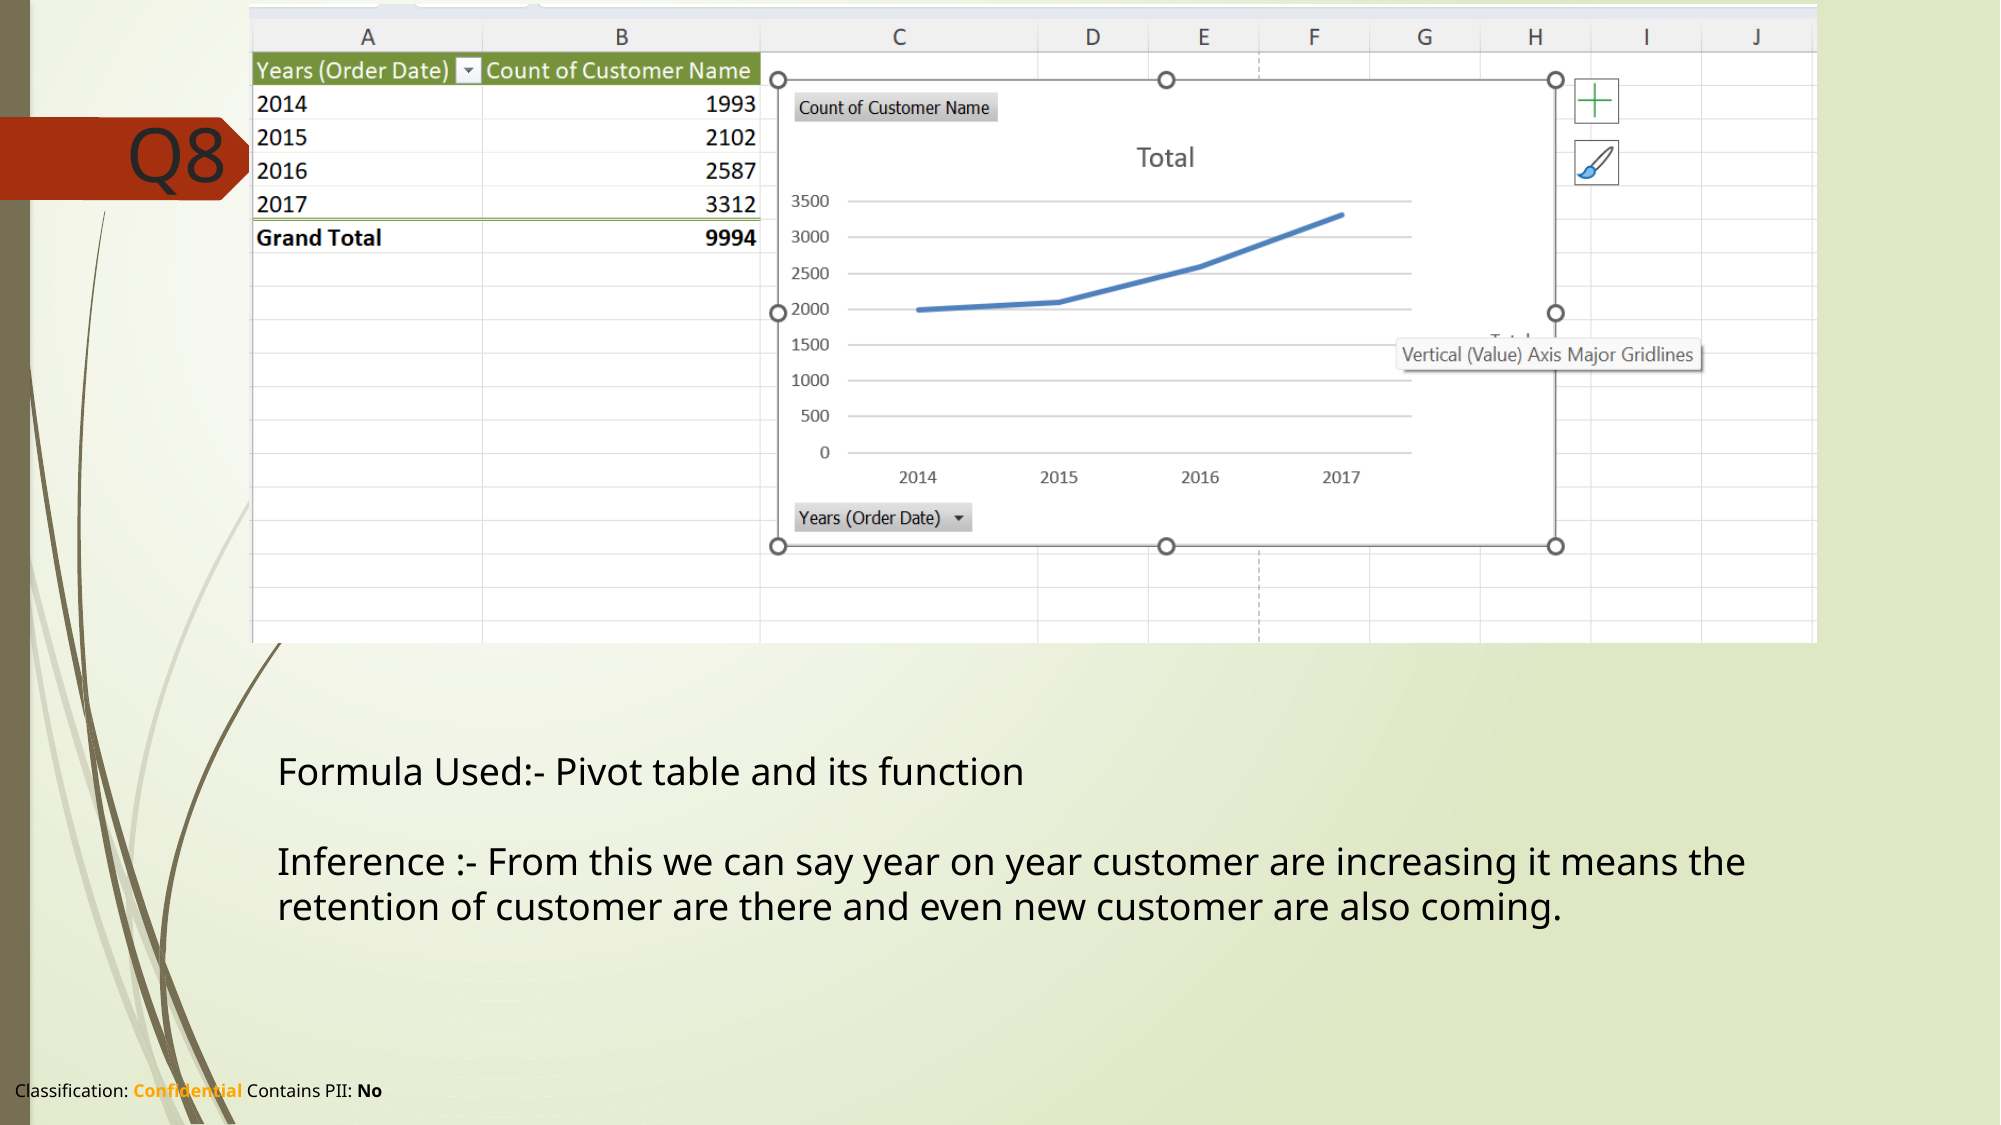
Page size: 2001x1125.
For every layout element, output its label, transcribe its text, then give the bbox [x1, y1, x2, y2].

picture [249, 4, 1817, 644]
title Q8 [111, 99, 245, 224]
text_box Formula Used:- Pivot table and its function Inference :- From this we can say year on year customer are increasing it means the retention of customer are there and even new customer are also coming. [262, 741, 1818, 936]
